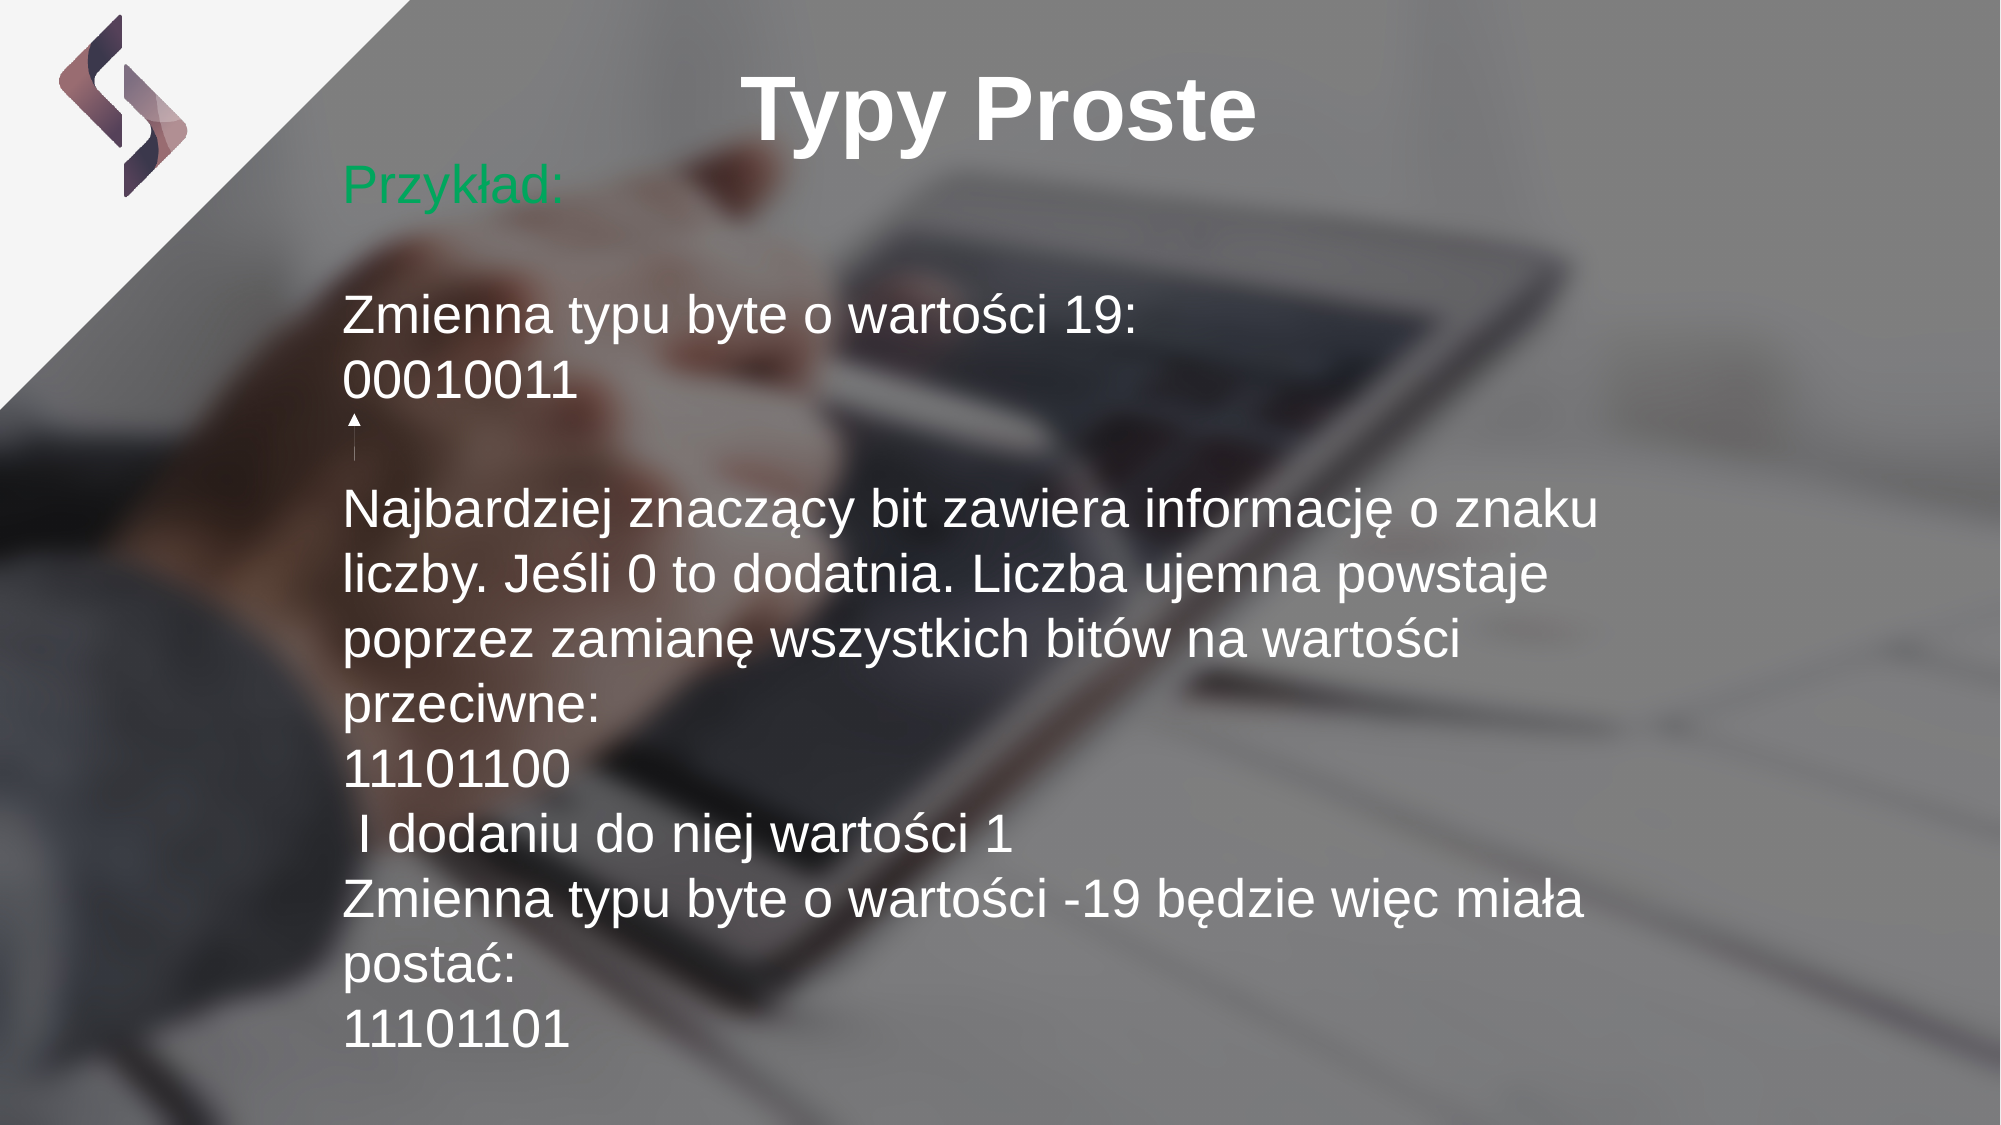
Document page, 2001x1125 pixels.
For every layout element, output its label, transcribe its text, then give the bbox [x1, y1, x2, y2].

text_box [348, 413, 361, 461]
picture [0, 0, 2001, 1125]
text_box Przykład: Zmienna typu byte o wartości 19: 00010011 Najbardziej znaczący bit zawiera informację o znaku liczby. Jeśli 0 to dodatnia. Liczba ujemna powstaje poprzez zamianę wszystkich bitów na wartości przeciwne: 11101100 I dodaniu do niej wartości 1 Zmienna typu byte o wartości -19 będzie więc miała postać: 11101101 [327, 141, 1710, 906]
text_box Typy Proste [256, 0, 1744, 207]
